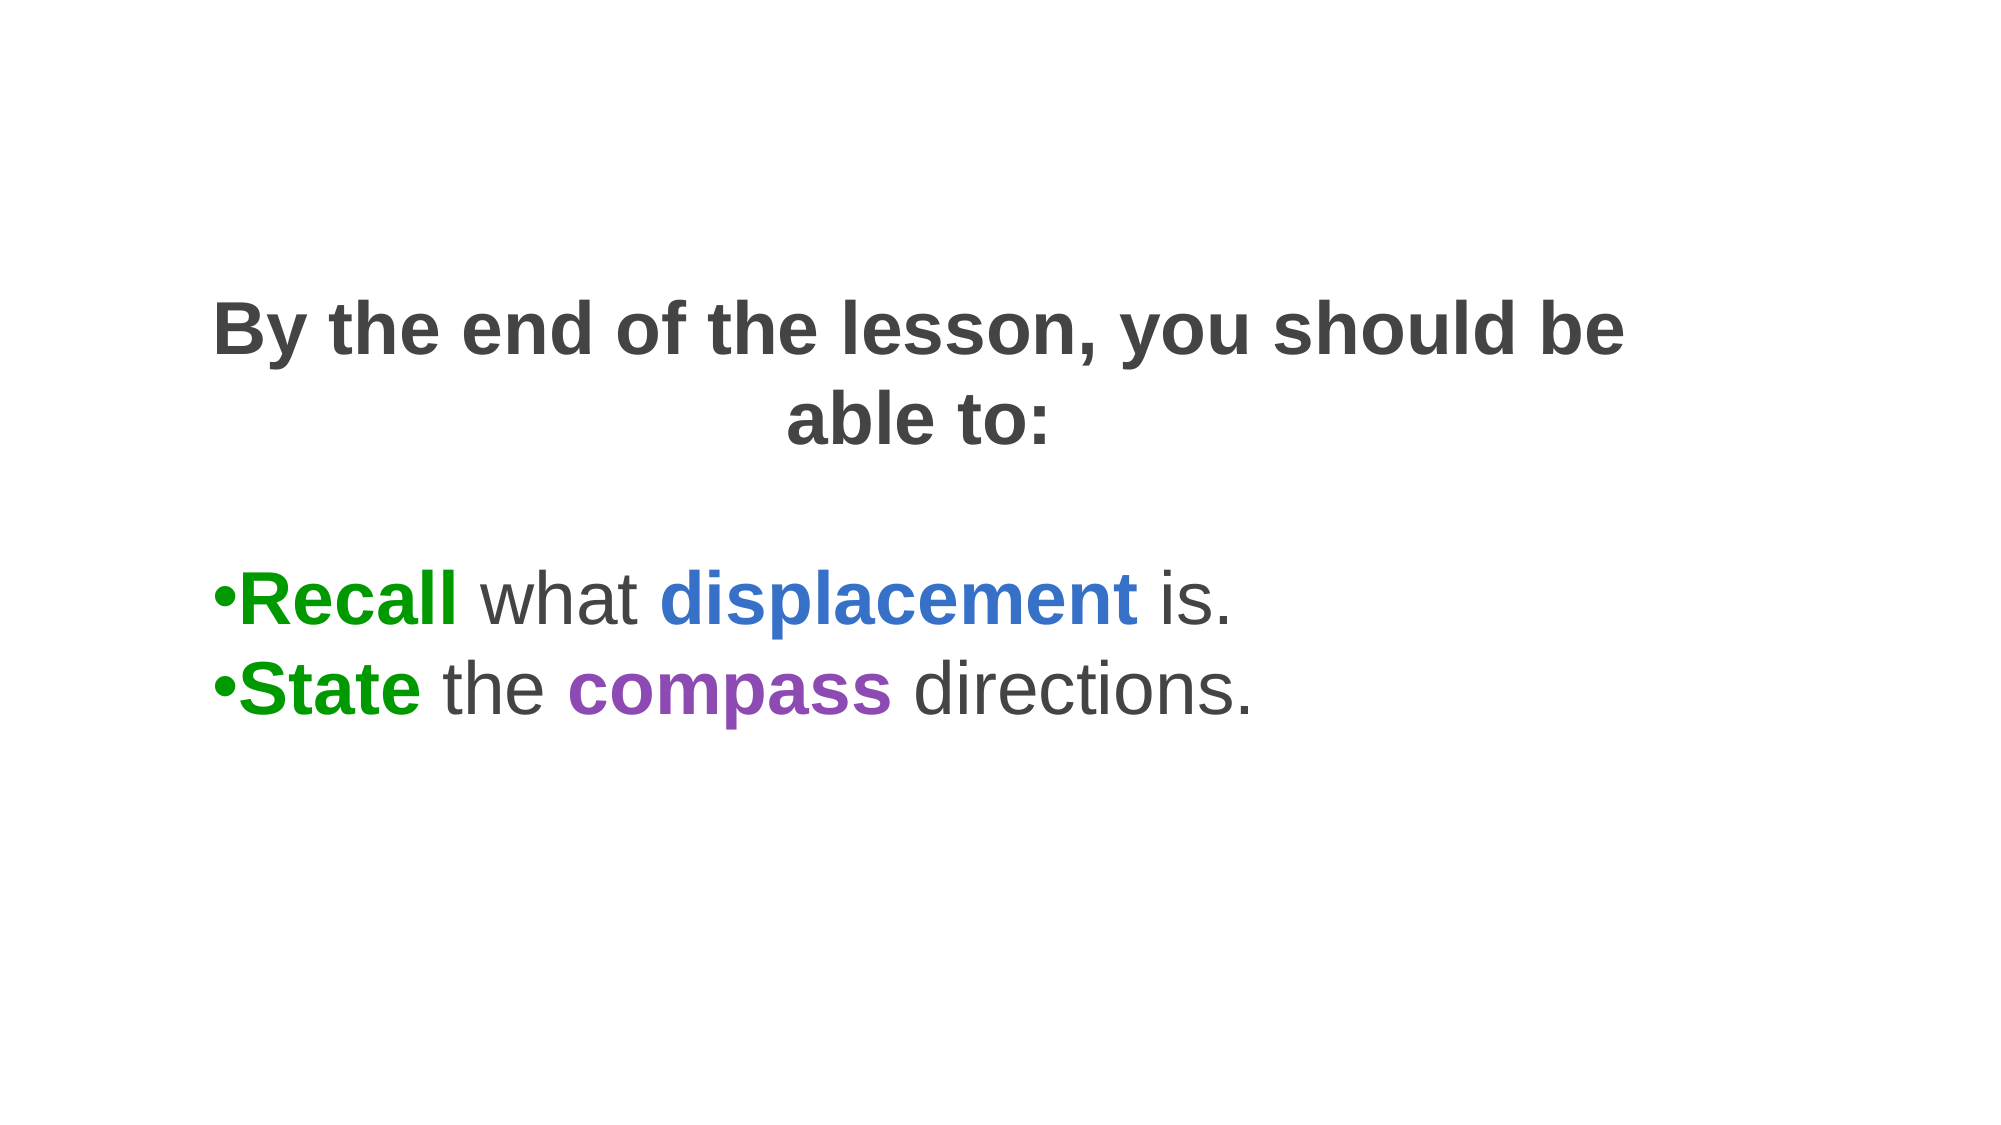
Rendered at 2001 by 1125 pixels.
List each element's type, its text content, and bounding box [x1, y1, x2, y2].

text_box By the end of the lesson, you should be able to: Recall what displacement is. State the compass directions. [197, 272, 1643, 738]
